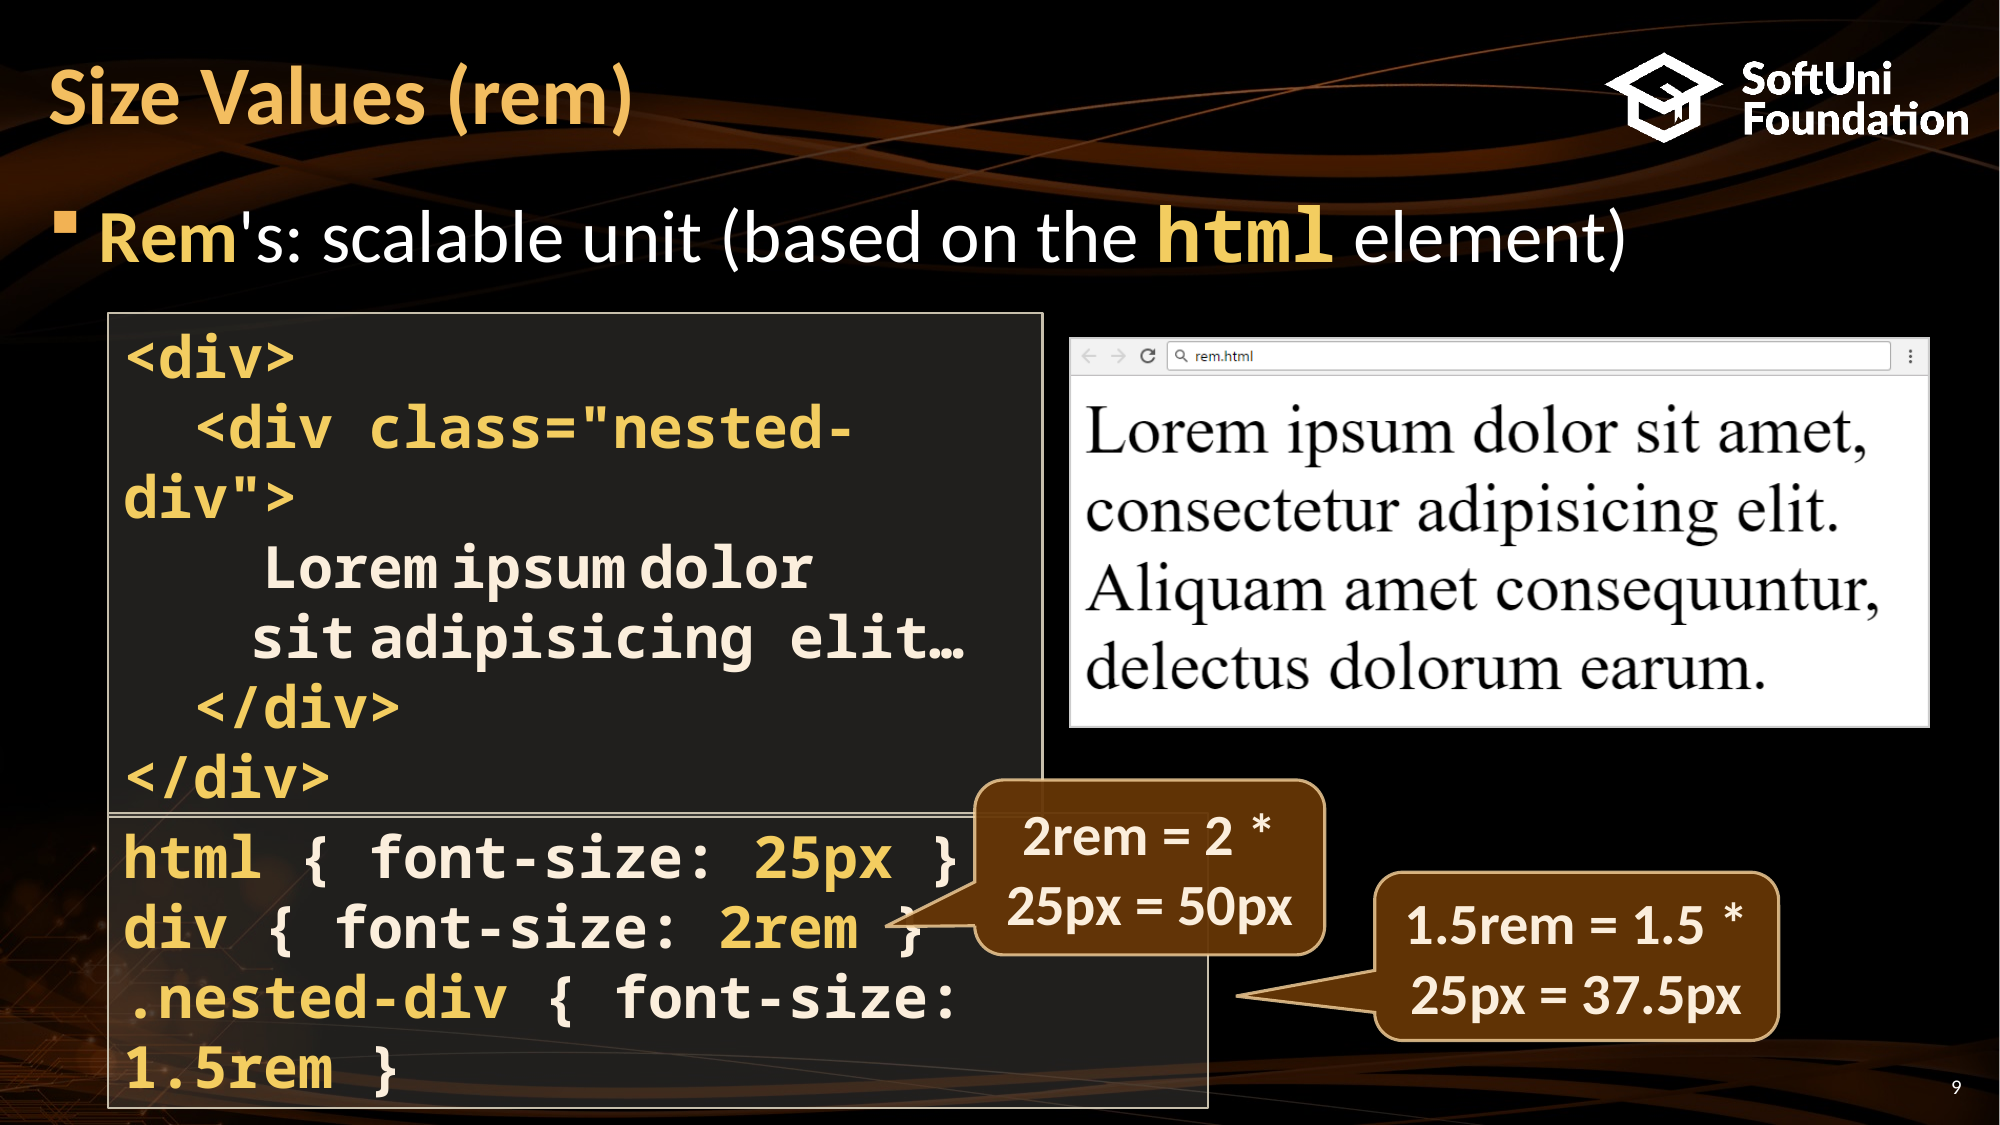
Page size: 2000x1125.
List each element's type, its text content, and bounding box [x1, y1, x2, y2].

text_box html { font-size: 25px } div { font-size: 2rem } .nested-div { font-size: 1.5rem } [108, 813, 1209, 1108]
list Rem's: scalable unit (based on the html element) [31, 176, 1825, 276]
text_box 2rem = 2 * 25px = 50px [884, 778, 1326, 956]
slide_number 9 [1897, 1070, 1968, 1103]
picture [0, 0, 2000, 1125]
title Size Values (rem) [30, 6, 1602, 189]
text_box 1.5rem = 1.5 * 25px = 37.5px [1235, 871, 1780, 1042]
text_box <div> <div class="nested-div"> Lorem ipsum dolor sit adipisicing elit… </div> </div> [108, 312, 1043, 813]
